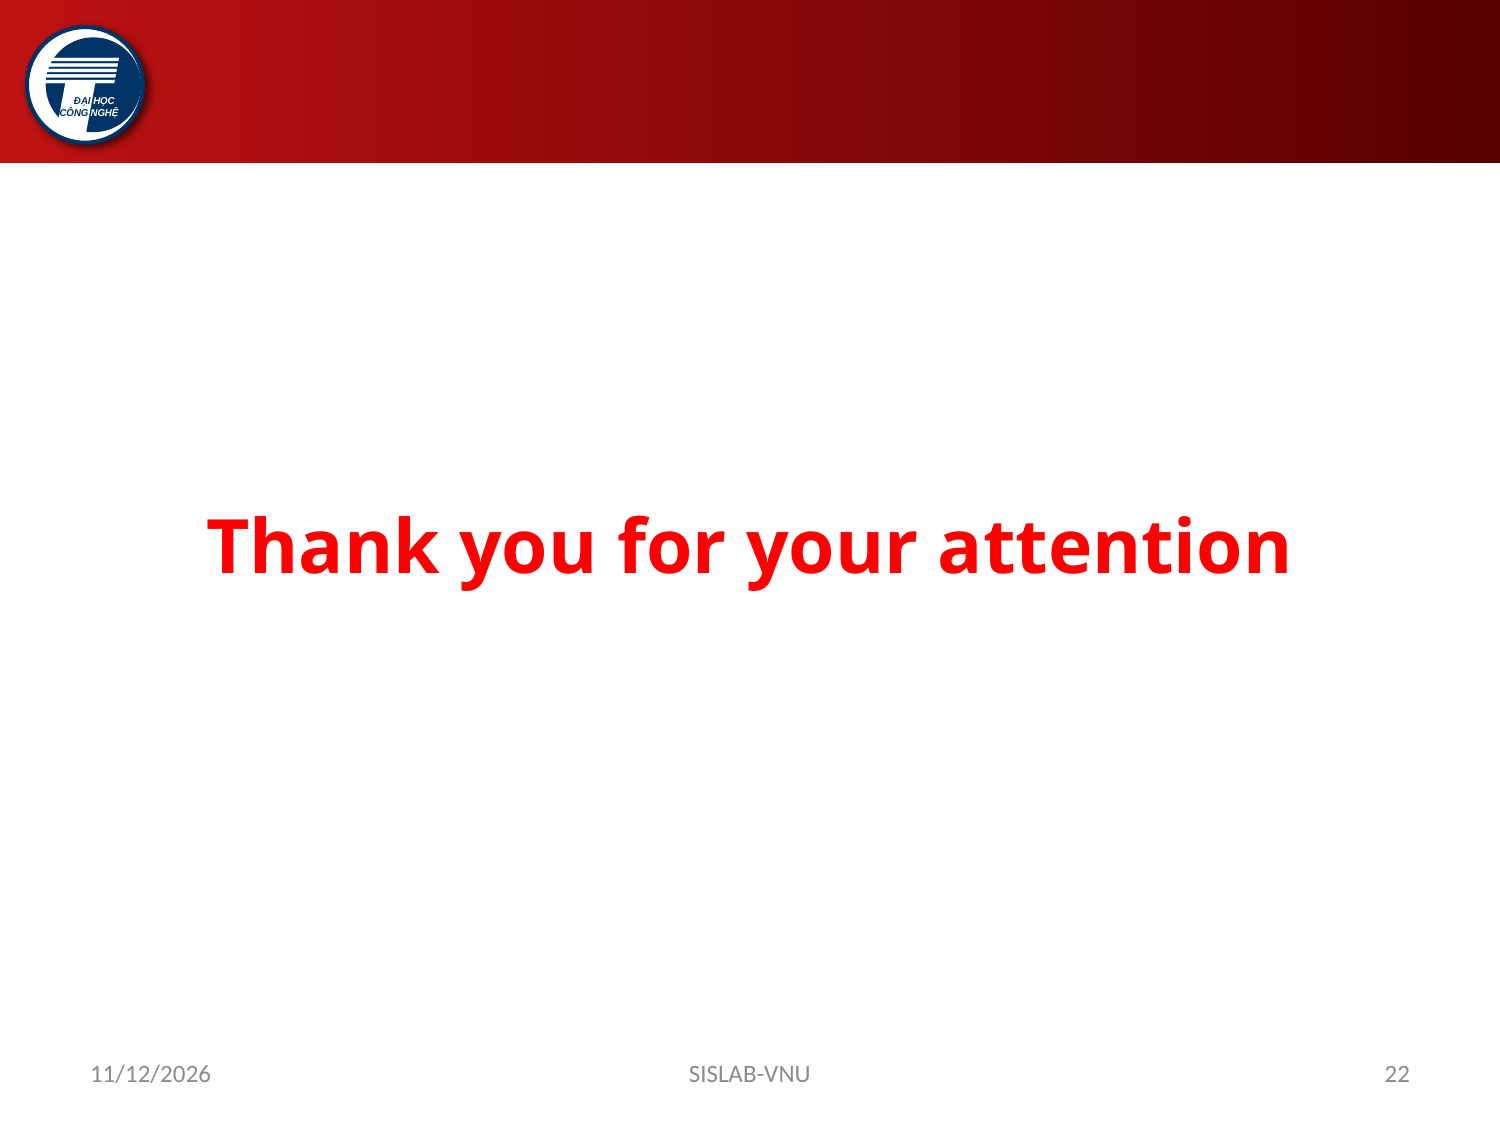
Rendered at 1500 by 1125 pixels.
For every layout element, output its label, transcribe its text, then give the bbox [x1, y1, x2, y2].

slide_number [75, 1042, 425, 1103]
text_box Thank you for your attention [0, 450, 1500, 638]
footer SISLAB-VNU [512, 1042, 988, 1103]
slide_number 22 [1074, 1042, 1425, 1103]
